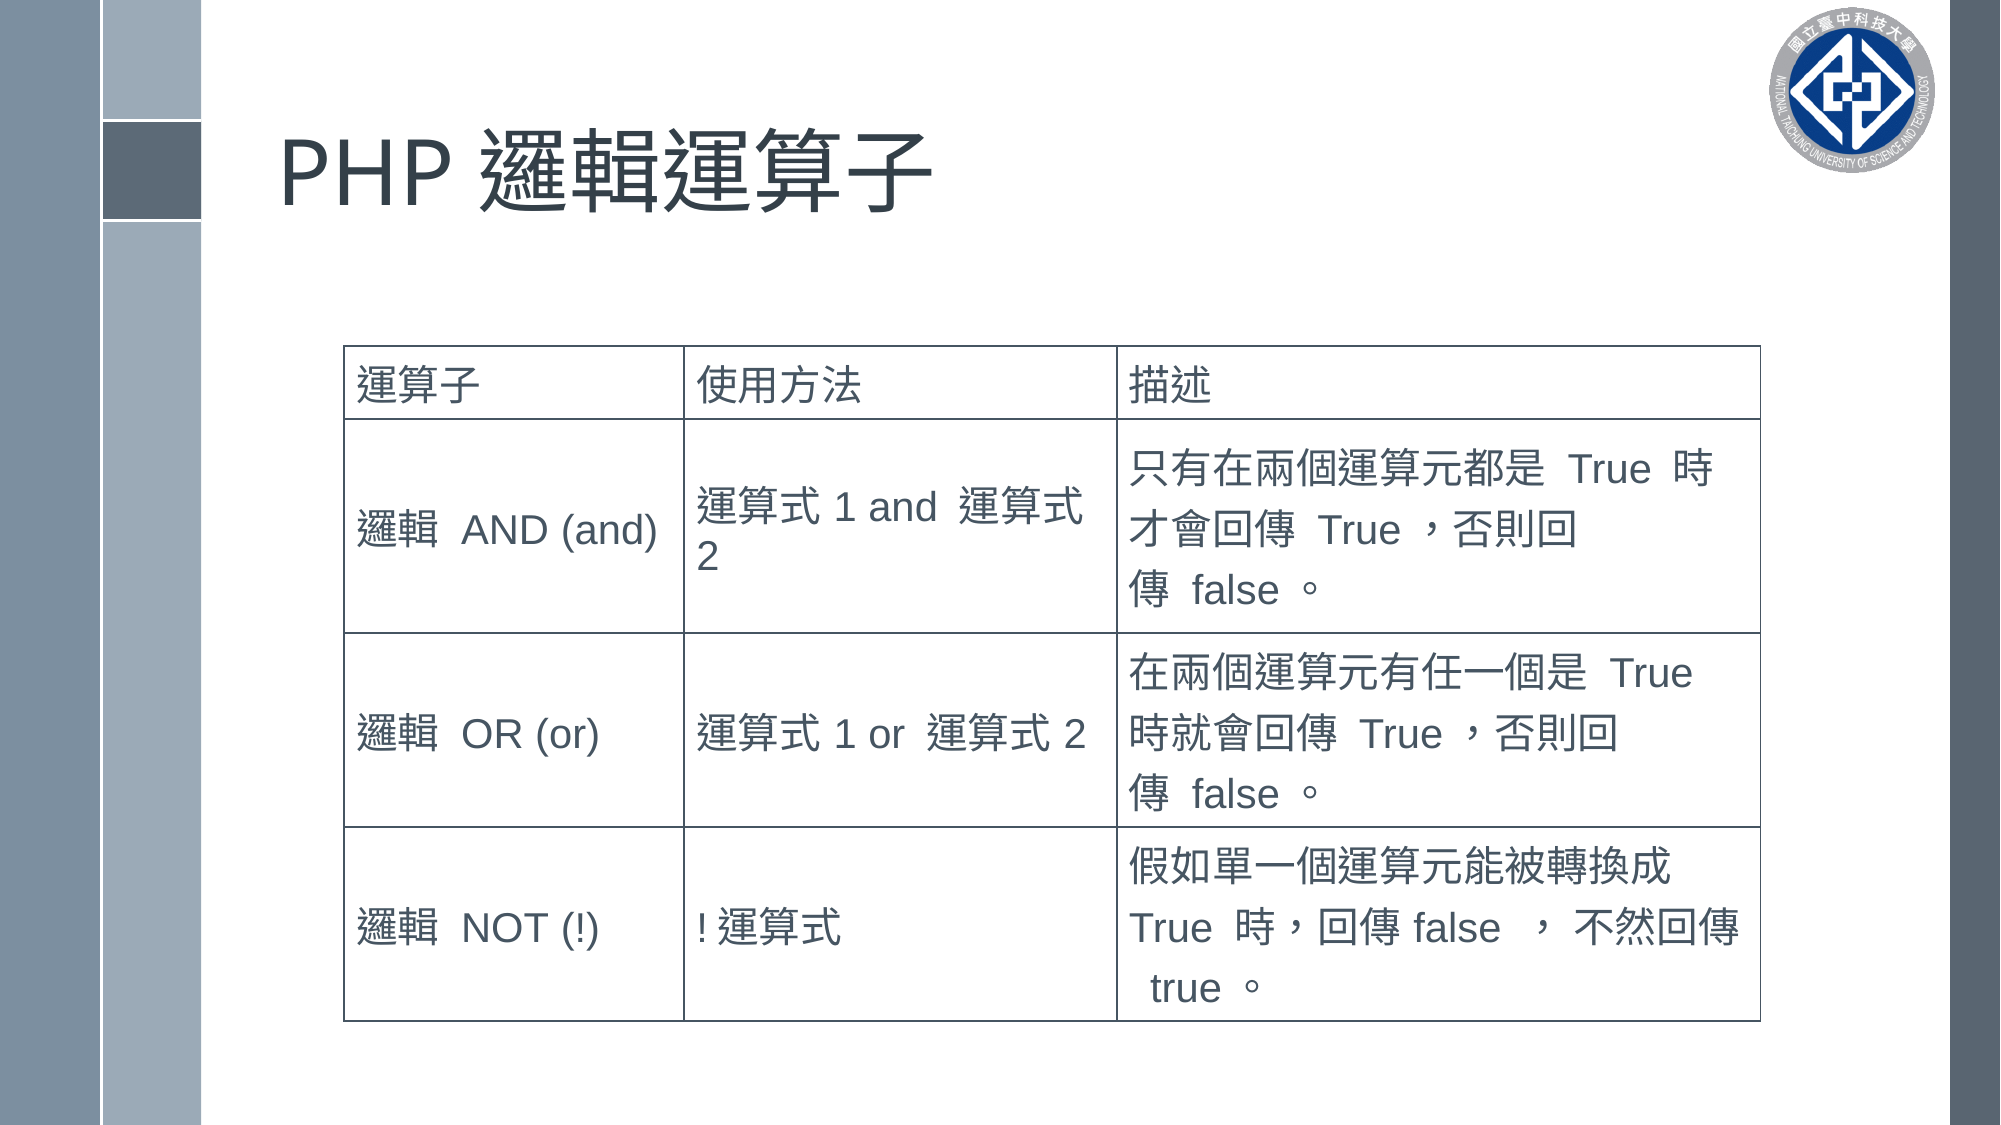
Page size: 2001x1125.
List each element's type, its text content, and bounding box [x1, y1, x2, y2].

title PHP邏輯運算子 [261, 29, 1867, 233]
table_cell 運算式1 or 運算式2 [685, 634, 1116, 826]
table_header 運算子 [345, 347, 683, 418]
table_header 描述 [1118, 347, 1760, 418]
table_cell 邏輯 OR (or) [345, 634, 683, 826]
table_cell !運算式 [685, 828, 1116, 1020]
table_cell 只有在兩個運算元都是 True 時才會回傳 True，否則回傳 false。 [1118, 420, 1760, 632]
table_cell 邏輯 NOT (!) [345, 828, 683, 1020]
table_cell 邏輯 AND (and) [345, 420, 683, 632]
table_cell 運算式1 and 運算式2 [685, 420, 1116, 632]
picture [1769, 7, 1935, 173]
table_cell 假如單一個運算元能被轉換成 True 時，回傳false ， 不然回傳 true。 [1118, 828, 1760, 1020]
table_header 使用方法 [685, 347, 1116, 418]
table_cell 在兩個運算元有任一個是 True 時就會回傳 True，否則回傳 false。 [1118, 634, 1760, 826]
